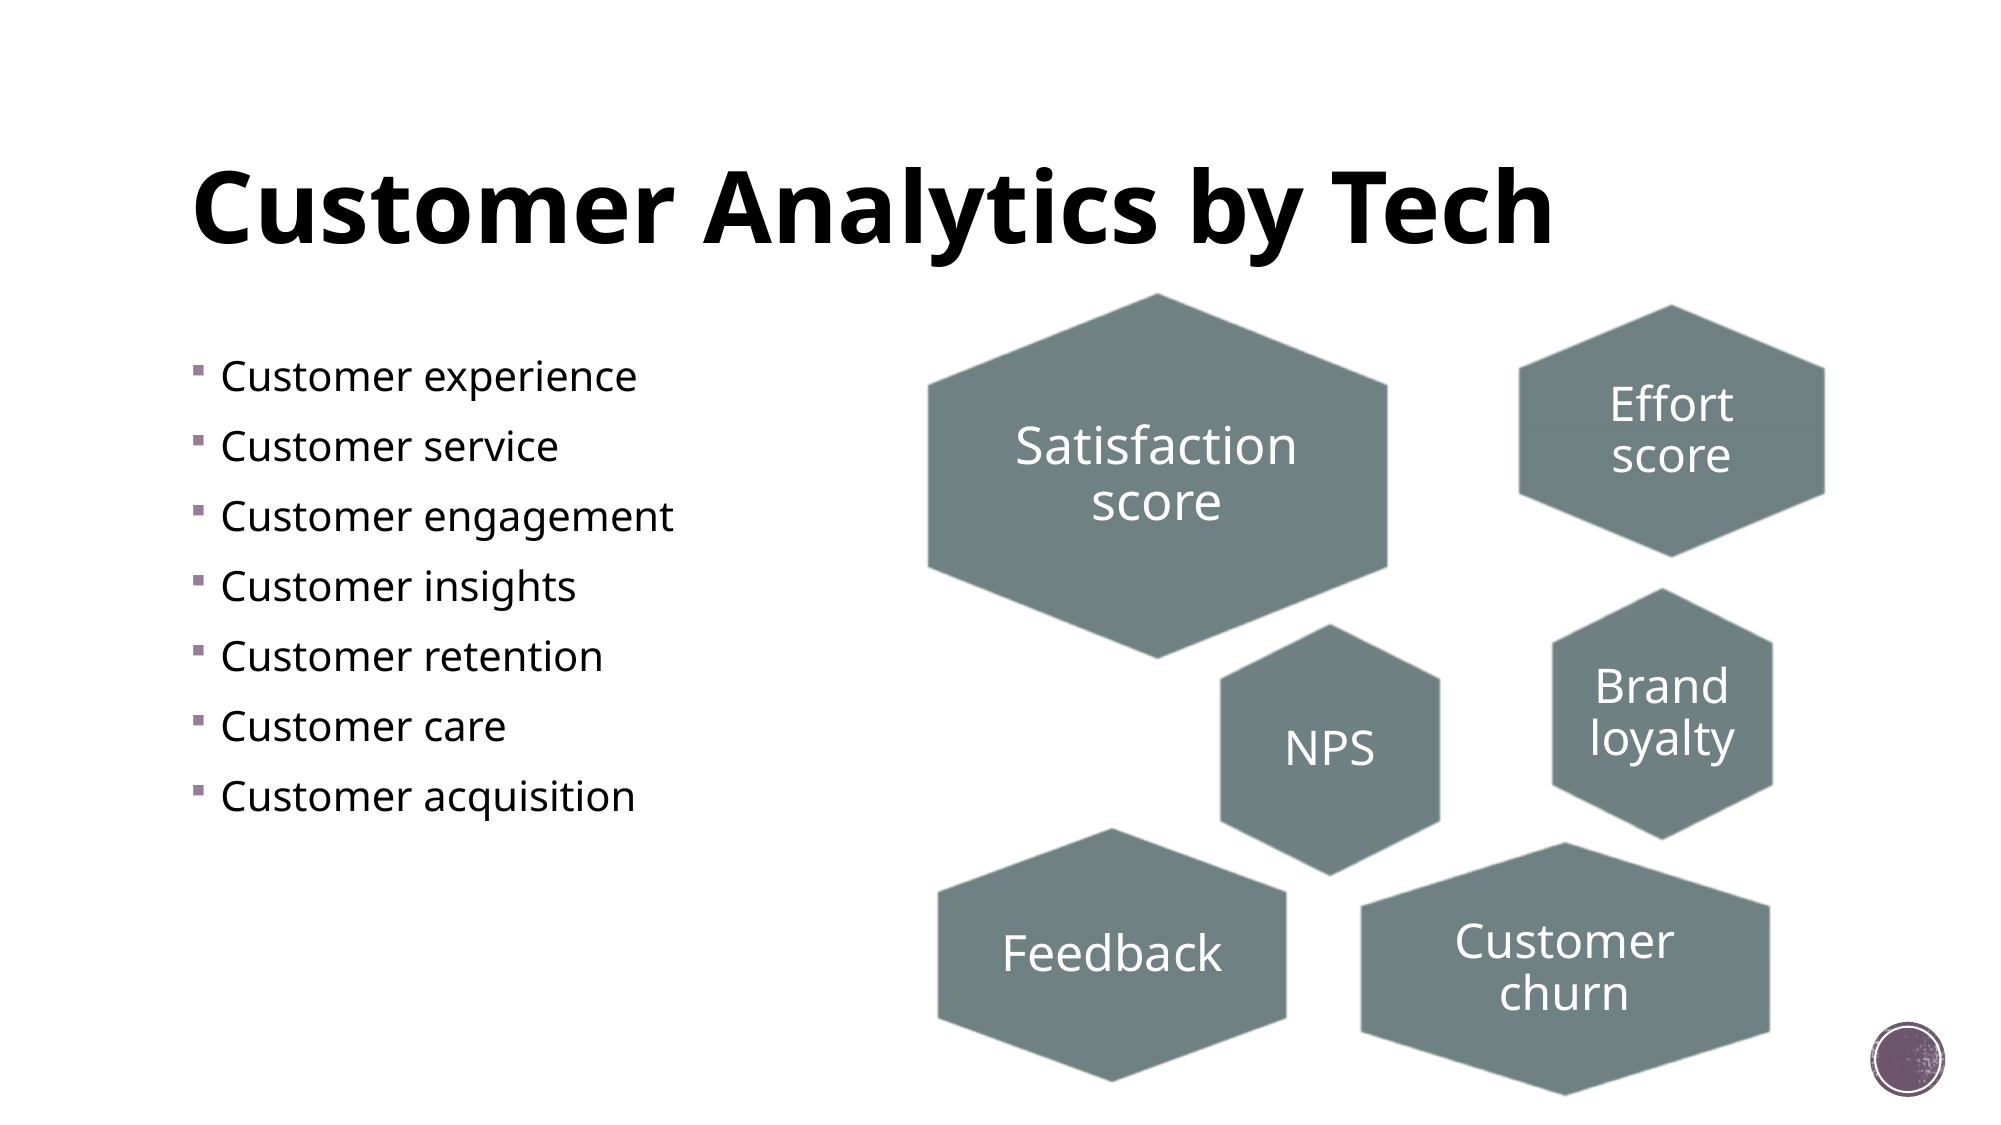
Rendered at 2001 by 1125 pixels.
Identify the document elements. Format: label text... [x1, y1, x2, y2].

list Customer experience Customer service Customer engagement Customer insights Customer retention Customer care Customer acquisition [175, 348, 895, 1013]
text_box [896, 292, 1890, 1095]
title Customer Analytics by Tech [175, 79, 1826, 344]
